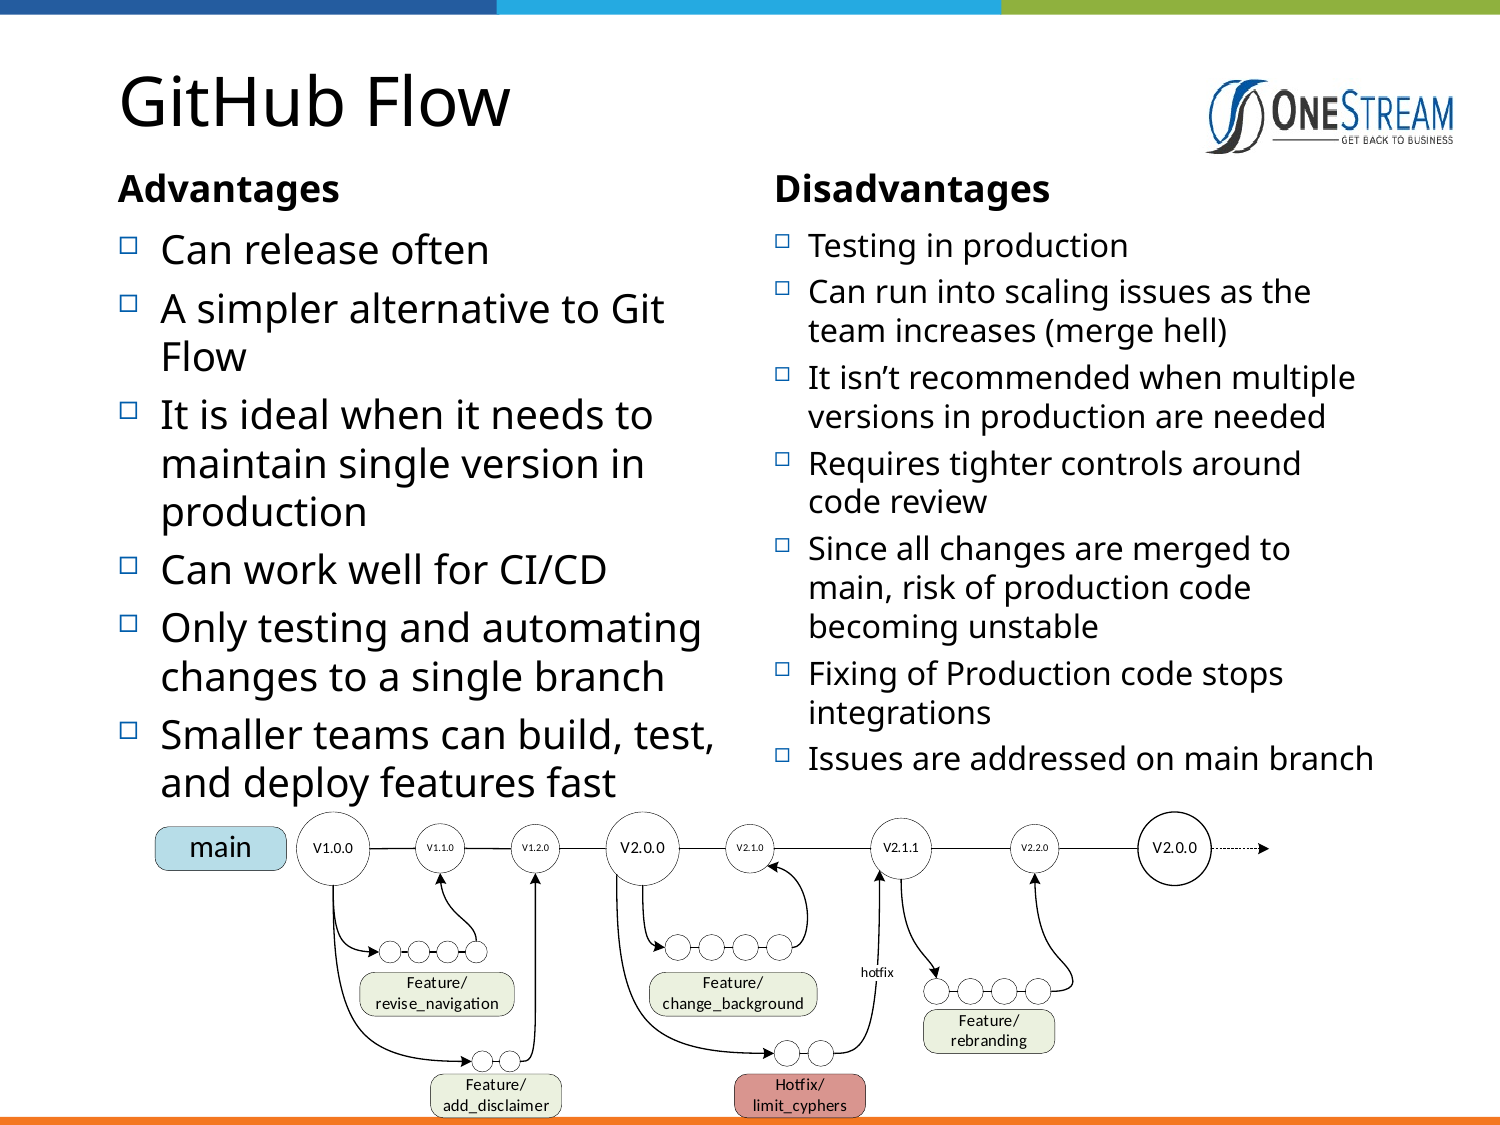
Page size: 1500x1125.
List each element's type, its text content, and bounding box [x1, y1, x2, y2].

list Disadvantages [758, 157, 1397, 217]
list Testing in production Can run into scaling issues as the team increases (merge hell) It isn’t recommended when multiple versions in production are needed Requires tighter controls around code review Since all changes are merged to main, risk of production code becoming unstable Fixing of Production code stops integrations Issues are addressed on main branch [758, 217, 1397, 822]
title GitHub Flow [103, 59, 1398, 278]
list Advantages [102, 157, 738, 217]
picture [152, 808, 1270, 1125]
list Can release often A simpler alternative to Git Flow It is ideal when it needs to maintain single version in production Can work well for CI/CD Only testing and automating changes to a single branch Smaller teams can build, test, and deploy features fast [102, 217, 738, 822]
picture [1398, 78, 1456, 156]
